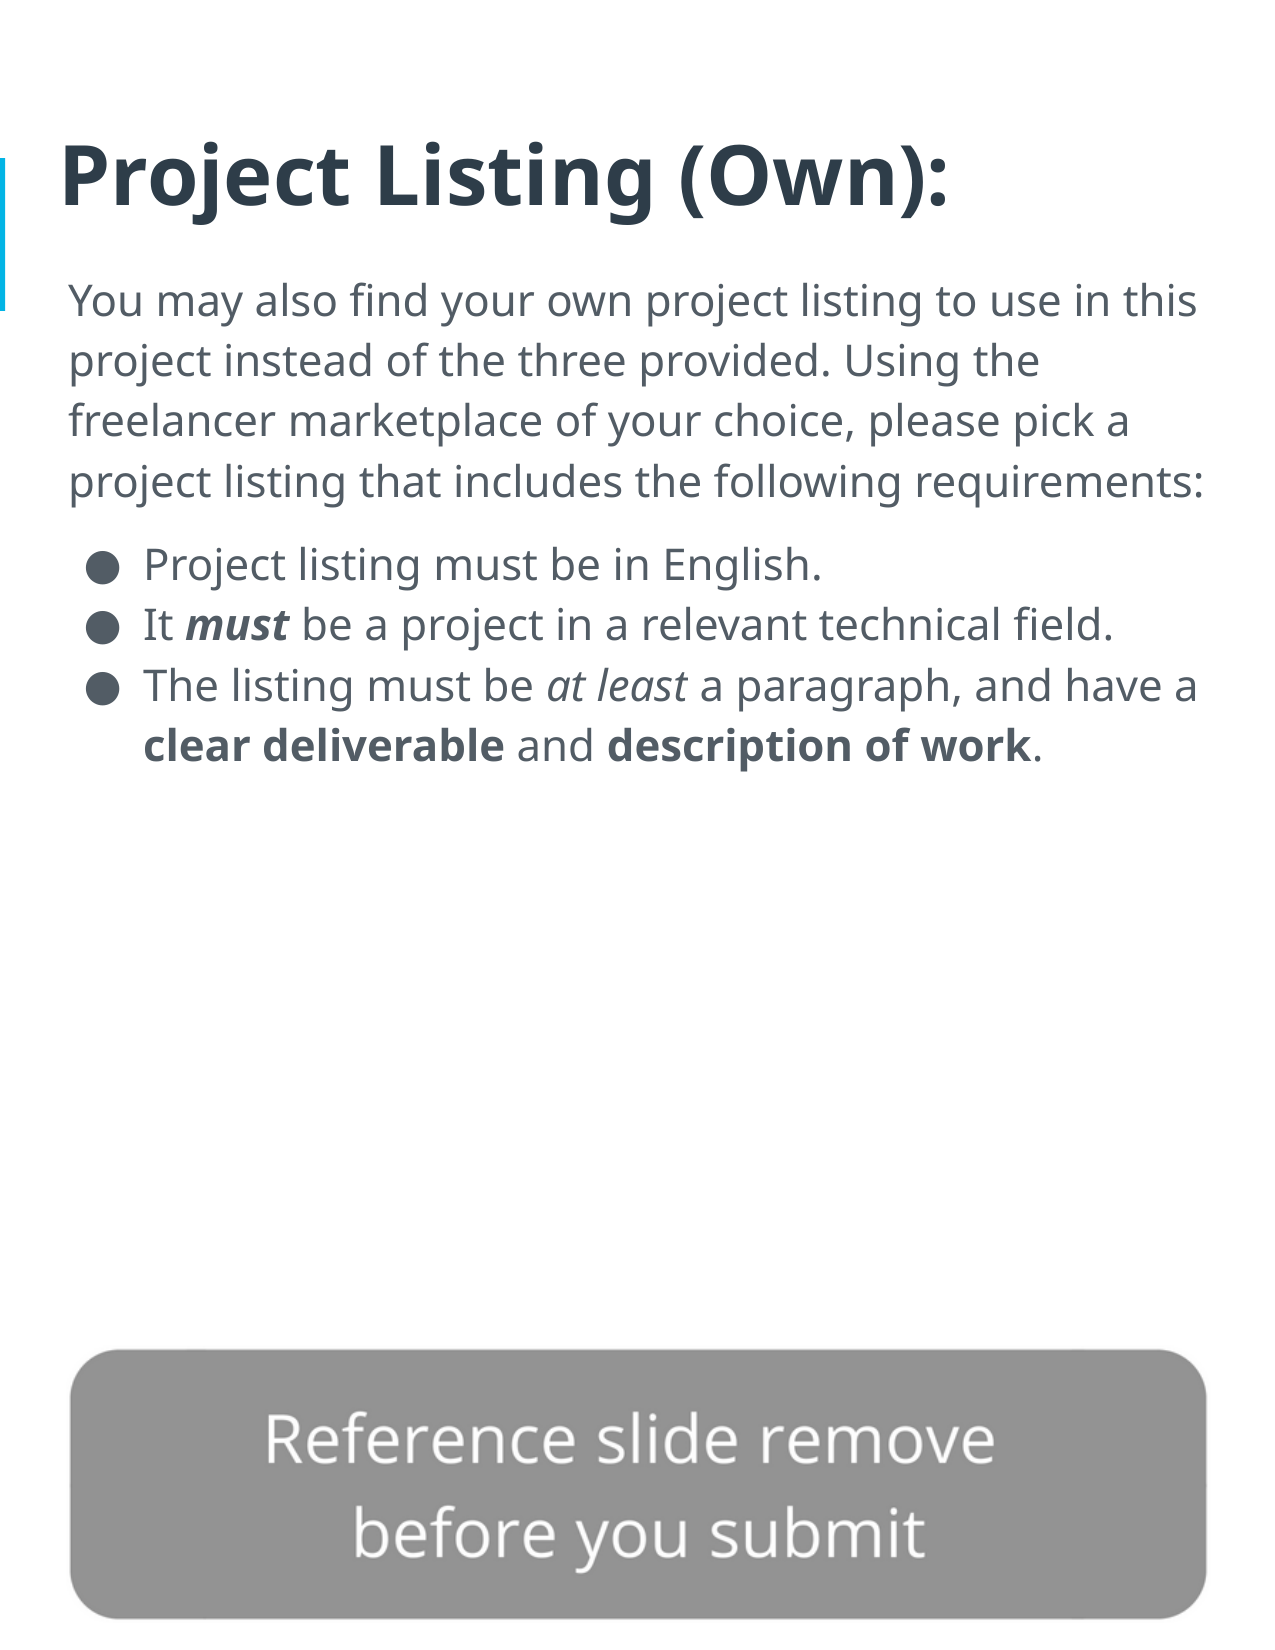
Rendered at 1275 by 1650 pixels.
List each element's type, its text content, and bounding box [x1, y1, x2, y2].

list You may also find your own project listing to use in this project instead of the three provided. Using the freelancer marketplace of your choice, please pick a project listing that includes the following requirements: Project listing must be in English. It must be a project in a relevant technical field. The listing must be at least a paragraph, and have a clear deliverable and description of work. [53, 249, 1242, 1127]
picture [61, 1342, 1214, 1630]
title Project Listing (Own): [43, 80, 1232, 265]
